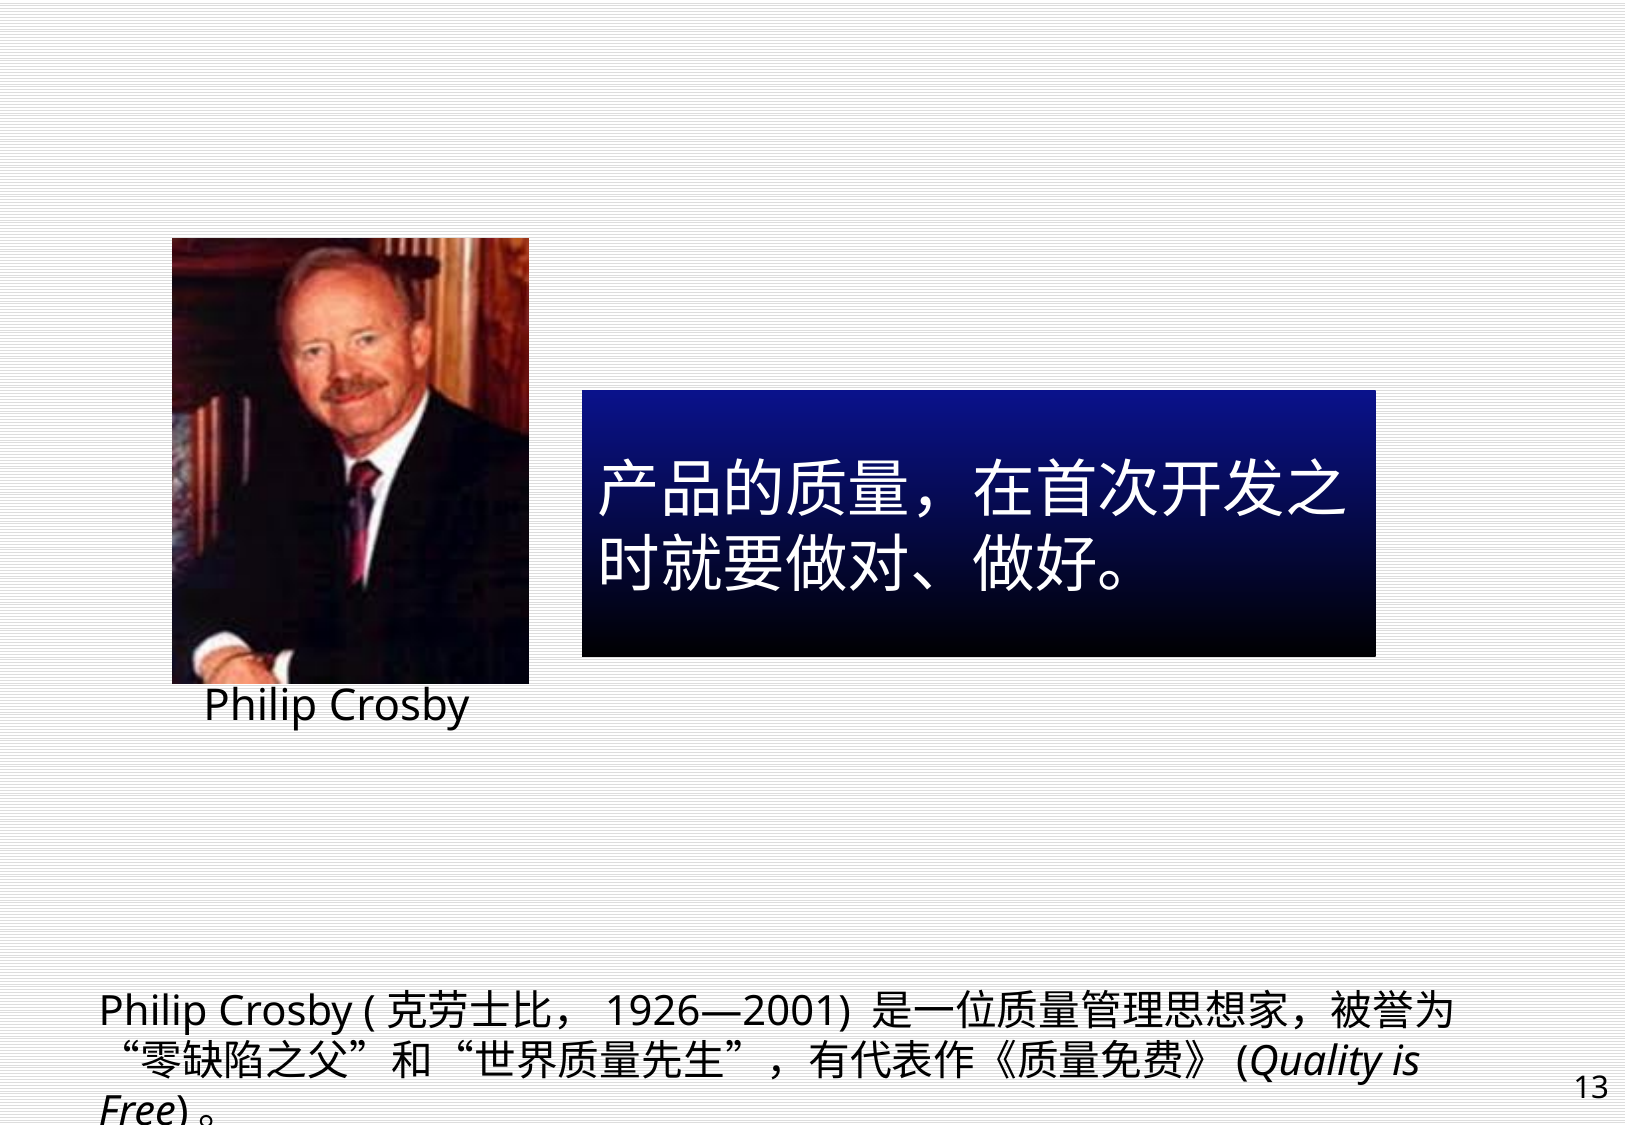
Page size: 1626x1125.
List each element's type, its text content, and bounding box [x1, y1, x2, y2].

title 产品的质量，在首次开发之时就要做对、做好。 [581, 390, 1376, 658]
text_box Philip Crosby (克劳士比，1926—2001) 是一位质量管理思想家，被誉为“零缺陷之父”和“世界质量先生”，有代表作《质量免费》(Quality is Free)。 [83, 975, 1491, 1125]
slide_number 13 [1522, 1058, 1625, 1119]
text_box Philip Crosby [187, 691, 486, 737]
picture [172, 238, 529, 685]
